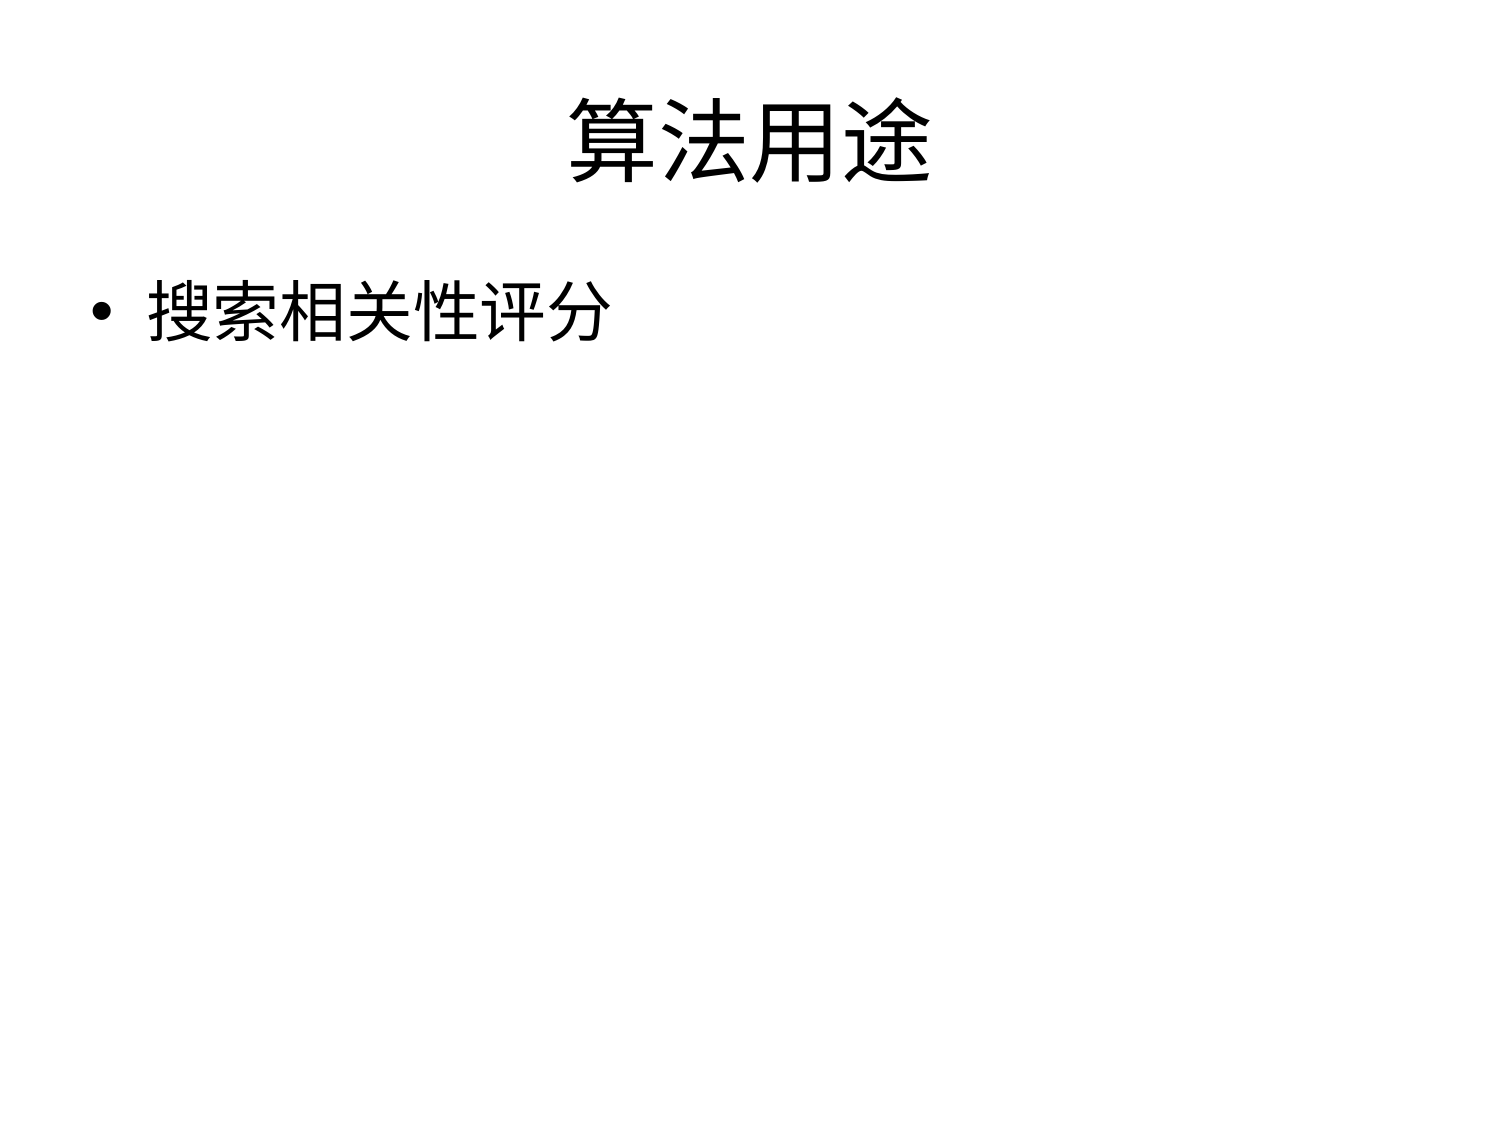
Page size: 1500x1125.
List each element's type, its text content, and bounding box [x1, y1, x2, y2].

list 搜索相关性评分 [75, 262, 1425, 1005]
title 算法用途 [75, 45, 1425, 233]
